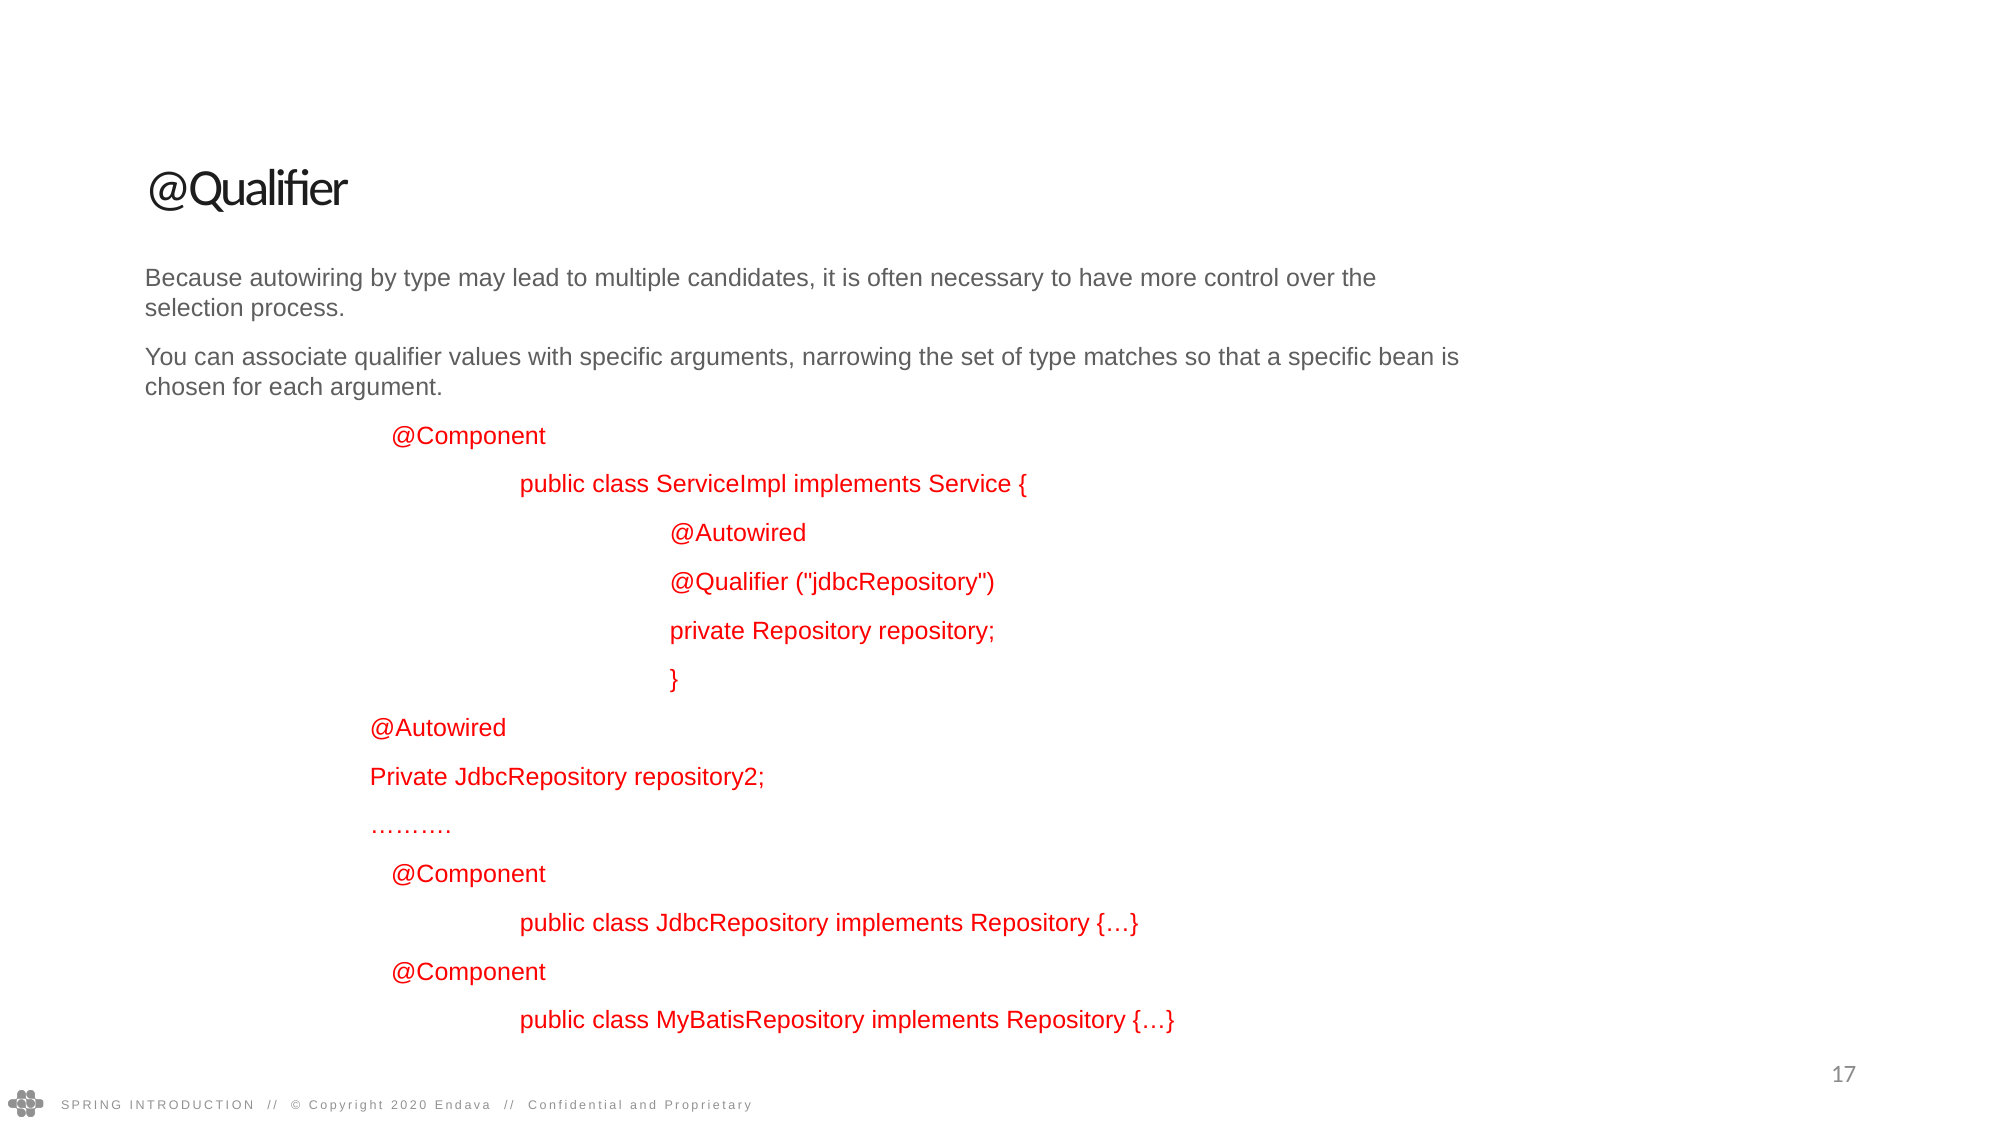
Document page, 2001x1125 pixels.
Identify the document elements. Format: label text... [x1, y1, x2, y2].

text_box @Qualifier [140, 161, 1348, 220]
text_box Because autowiring by type may lead to multiple candidates, it is often necessary to have more control over the selection process. You can associate qualifier values with specific arguments, narrowing the set of type matches so that a specific bean is chosen for each argument. @Component public class ServiceImpl implements Service { @Autowired @Qualifier ("jdbcRepository") private Repository repository; } @Autowired Private JdbcRepository repository2; ………. @Component public class JdbcRepository implements Repository {…} @Component public class MyBatisRepository implements Repository {…} [140, 257, 1472, 1039]
slide_number 17 [1412, 1042, 1863, 1103]
